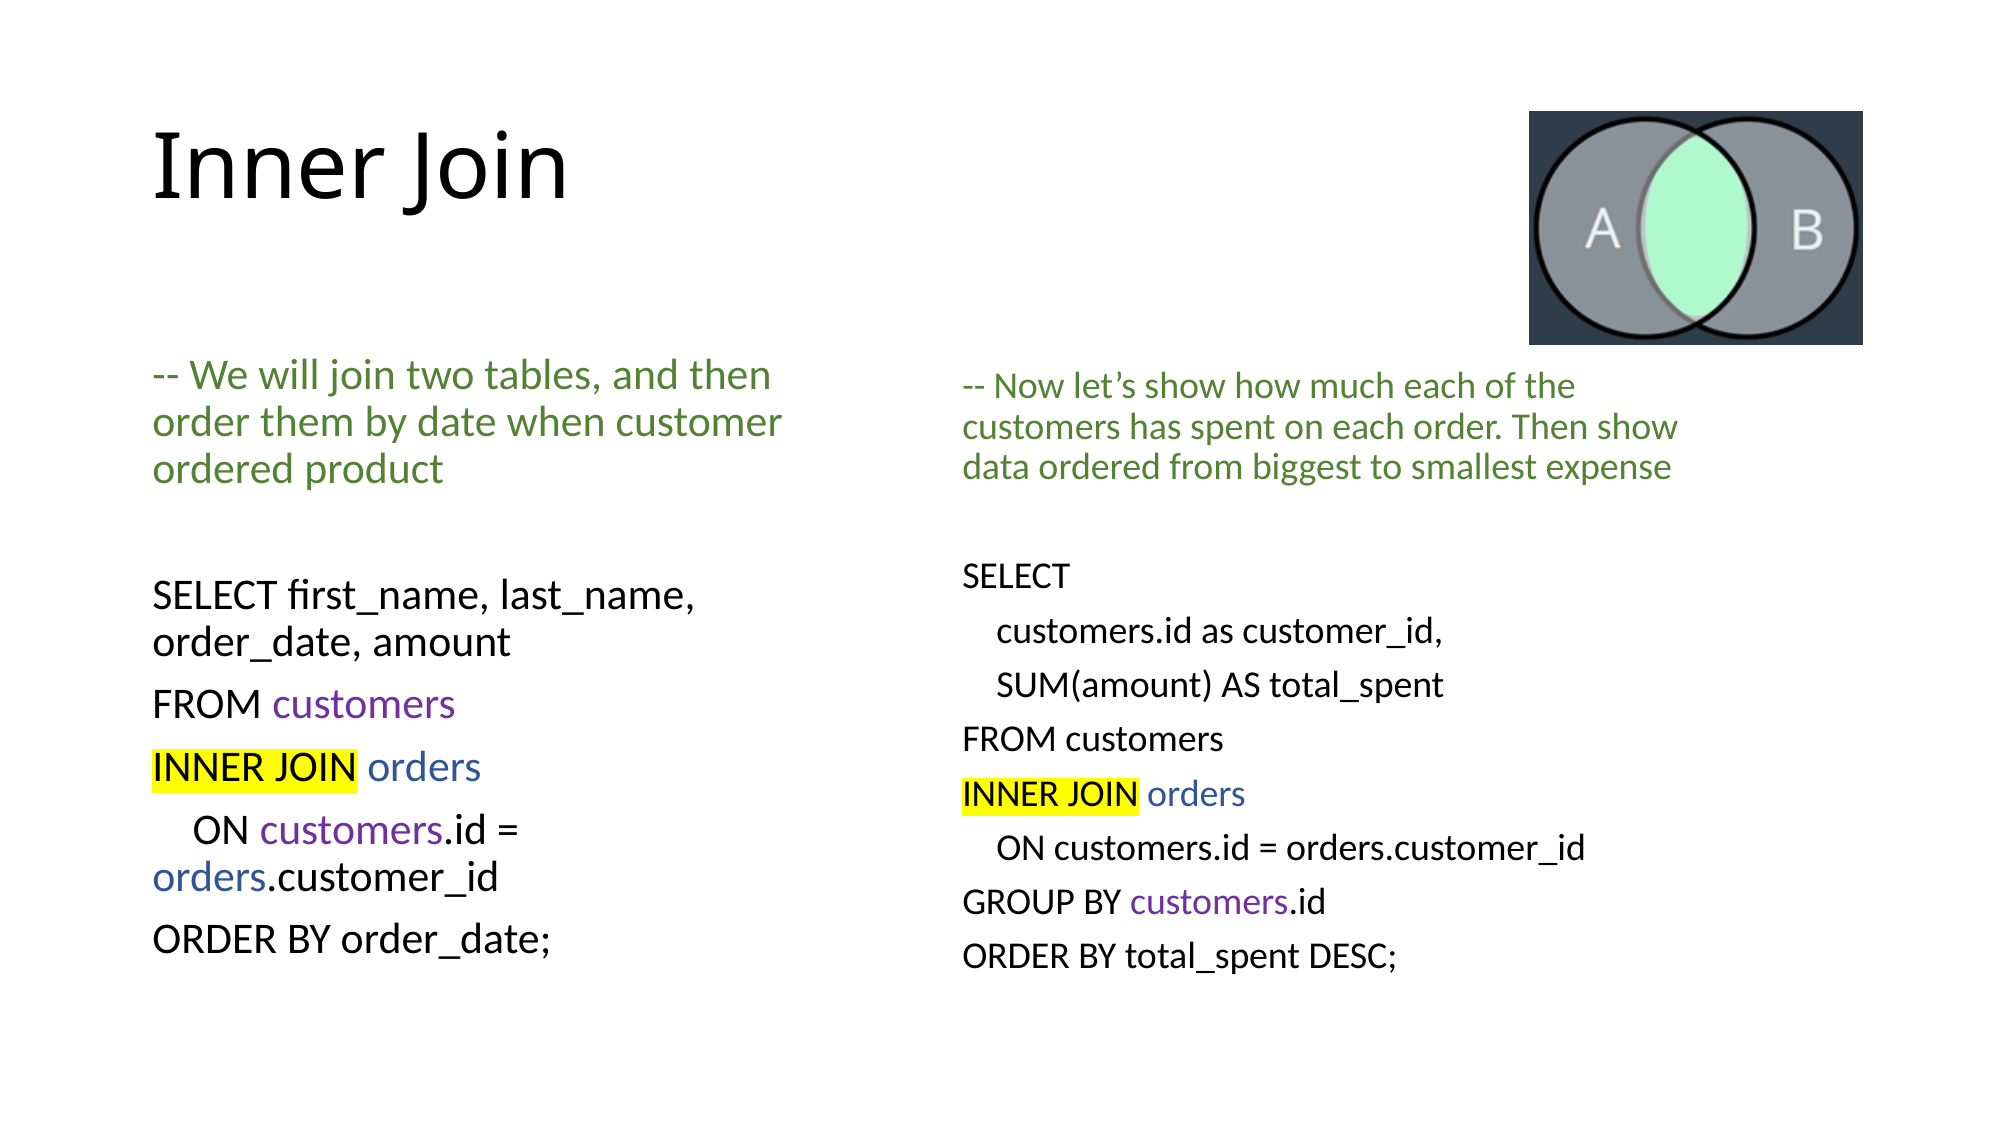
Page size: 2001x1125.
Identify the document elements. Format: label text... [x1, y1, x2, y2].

text_box -- Now let’s show how much each of the customers has spent on each order. Then show data ordered from biggest to smallest expense SELECT customers.id as customer_id, SUM(amount) AS total_spent FROM customers INNER JOIN orders ON customers.id = orders.customer_id GROUP BY customers.id ORDER BY total_spent DESC; [947, 299, 1697, 1014]
title Inner Join [137, 59, 1863, 278]
list -- We will join two tables, and then order them by date when customer ordered product SELECT first_name, last_name, order_date, amount FROM customers INNER JOIN orders ON customers.id = orders.customer_id ORDER BY order_date; [137, 344, 887, 975]
picture [1529, 111, 1863, 345]
